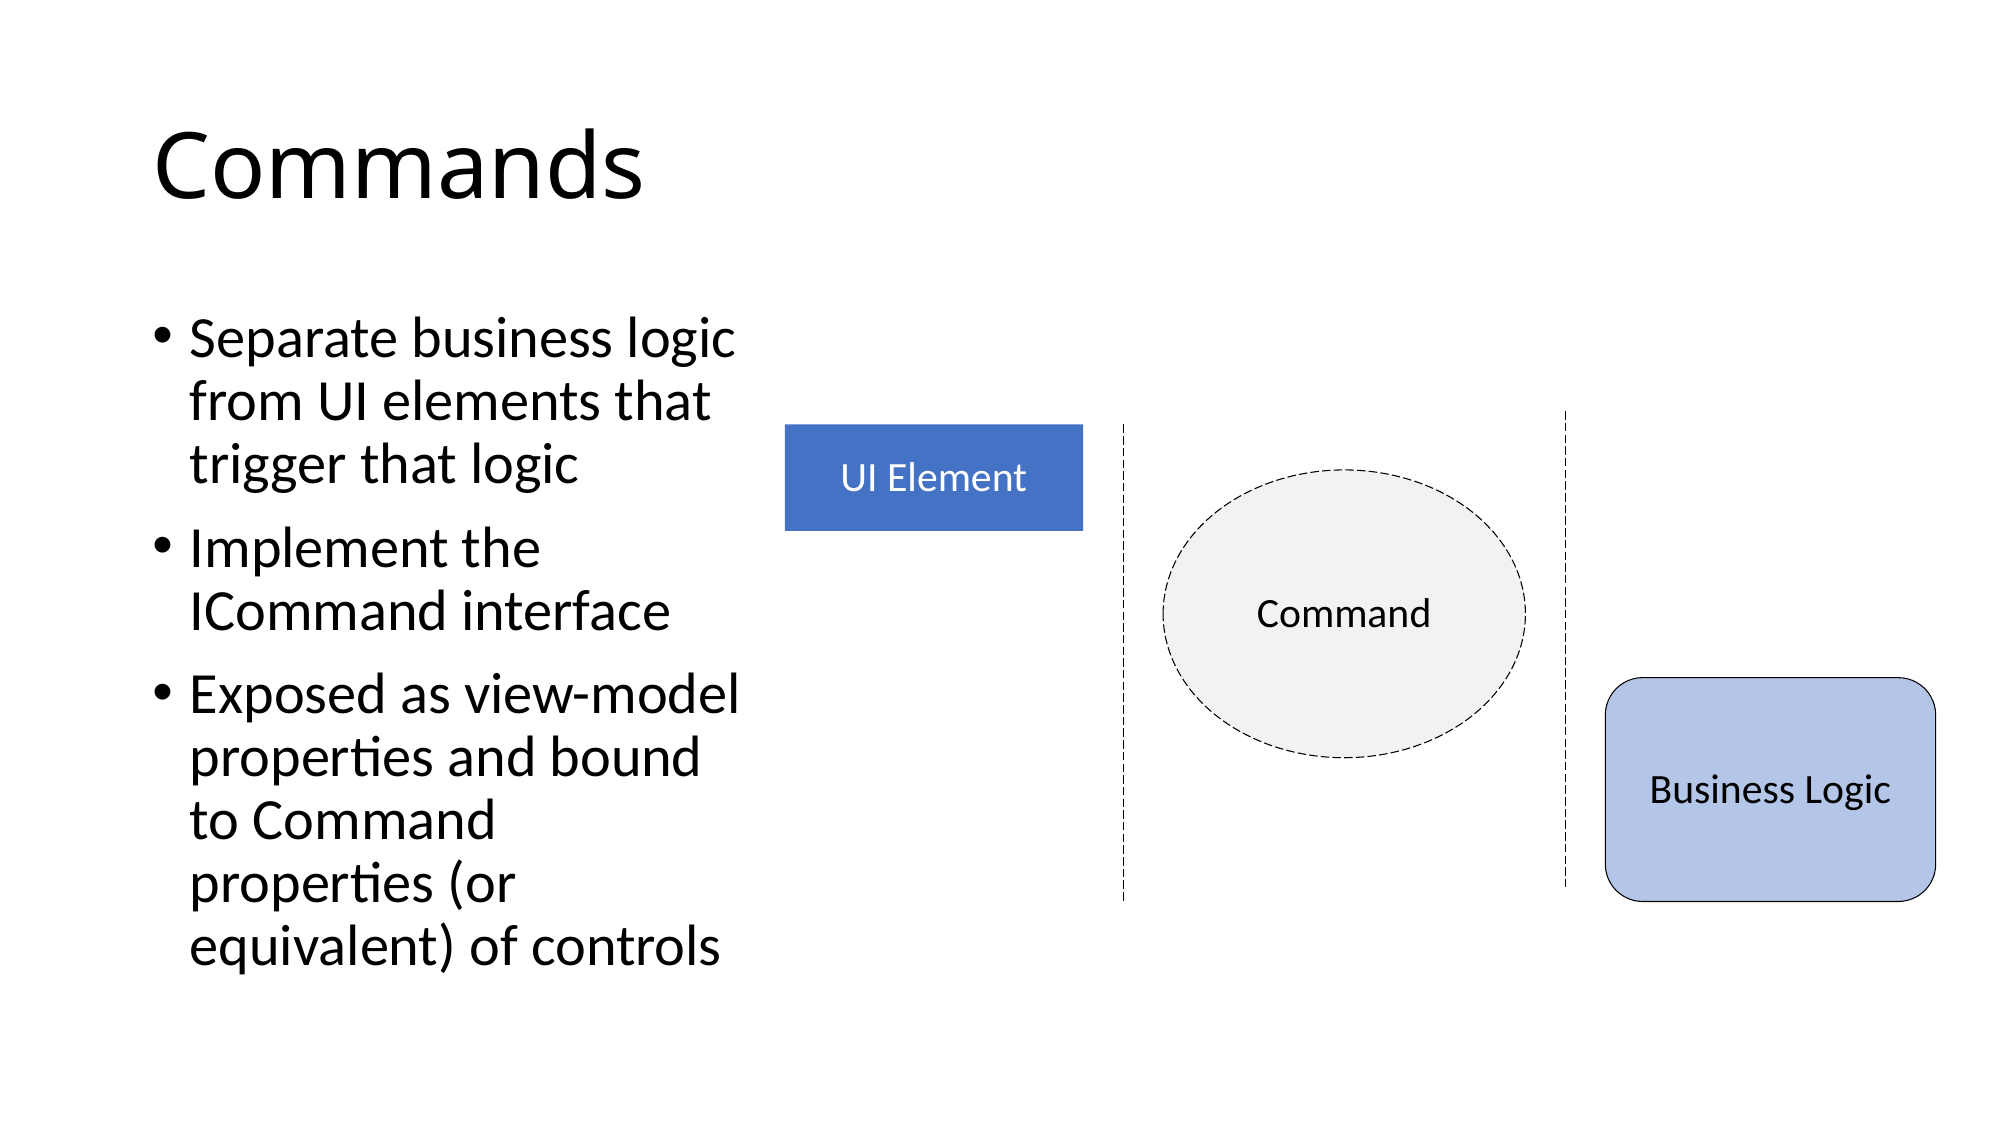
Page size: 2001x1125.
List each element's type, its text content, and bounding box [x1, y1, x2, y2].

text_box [784, 411, 1936, 902]
title Commands [137, 59, 1863, 278]
list Separate business logic from UI elements that trigger that logic Implement the ICommand interface Exposed as view-model properties and bound to Command properties (or equivalent) of controls [137, 299, 759, 1014]
